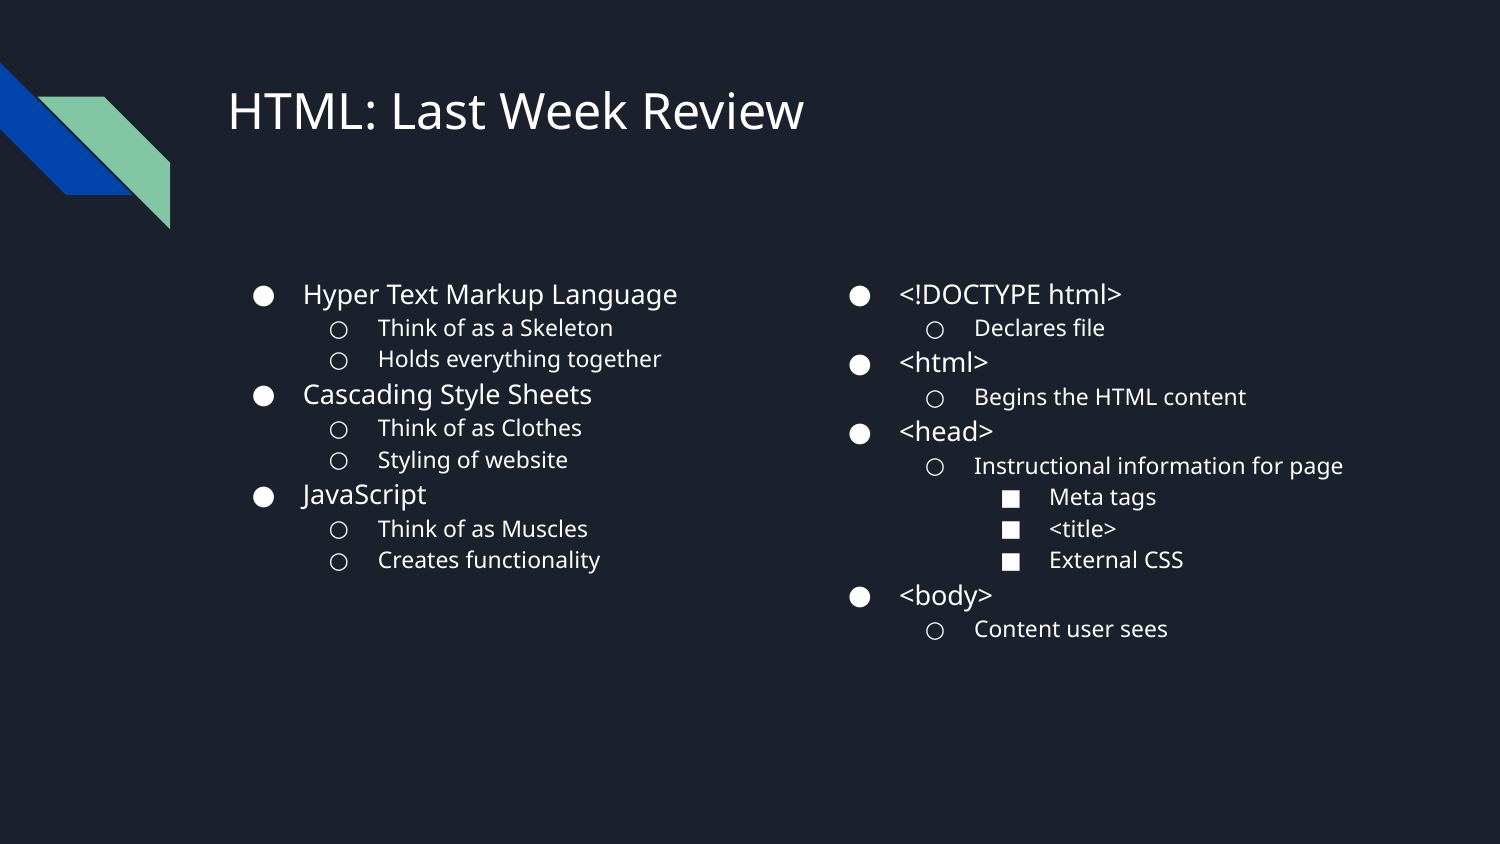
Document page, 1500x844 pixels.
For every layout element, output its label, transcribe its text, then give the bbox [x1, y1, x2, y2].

list <!DOCTYPE html> Declares file <html> Begins the HTML content <head> Instructional information for page Meta tags <title> External CSS <body> Content user sees [809, 257, 1368, 735]
title HTML: Last Week Review [212, 64, 1368, 215]
list Hyper Text Markup Language Think of as a Skeleton Holds everything together Cascading Style Sheets Think of as Clothes Styling of website JavaScript Think of as Muscles Creates functionality [212, 257, 772, 735]
